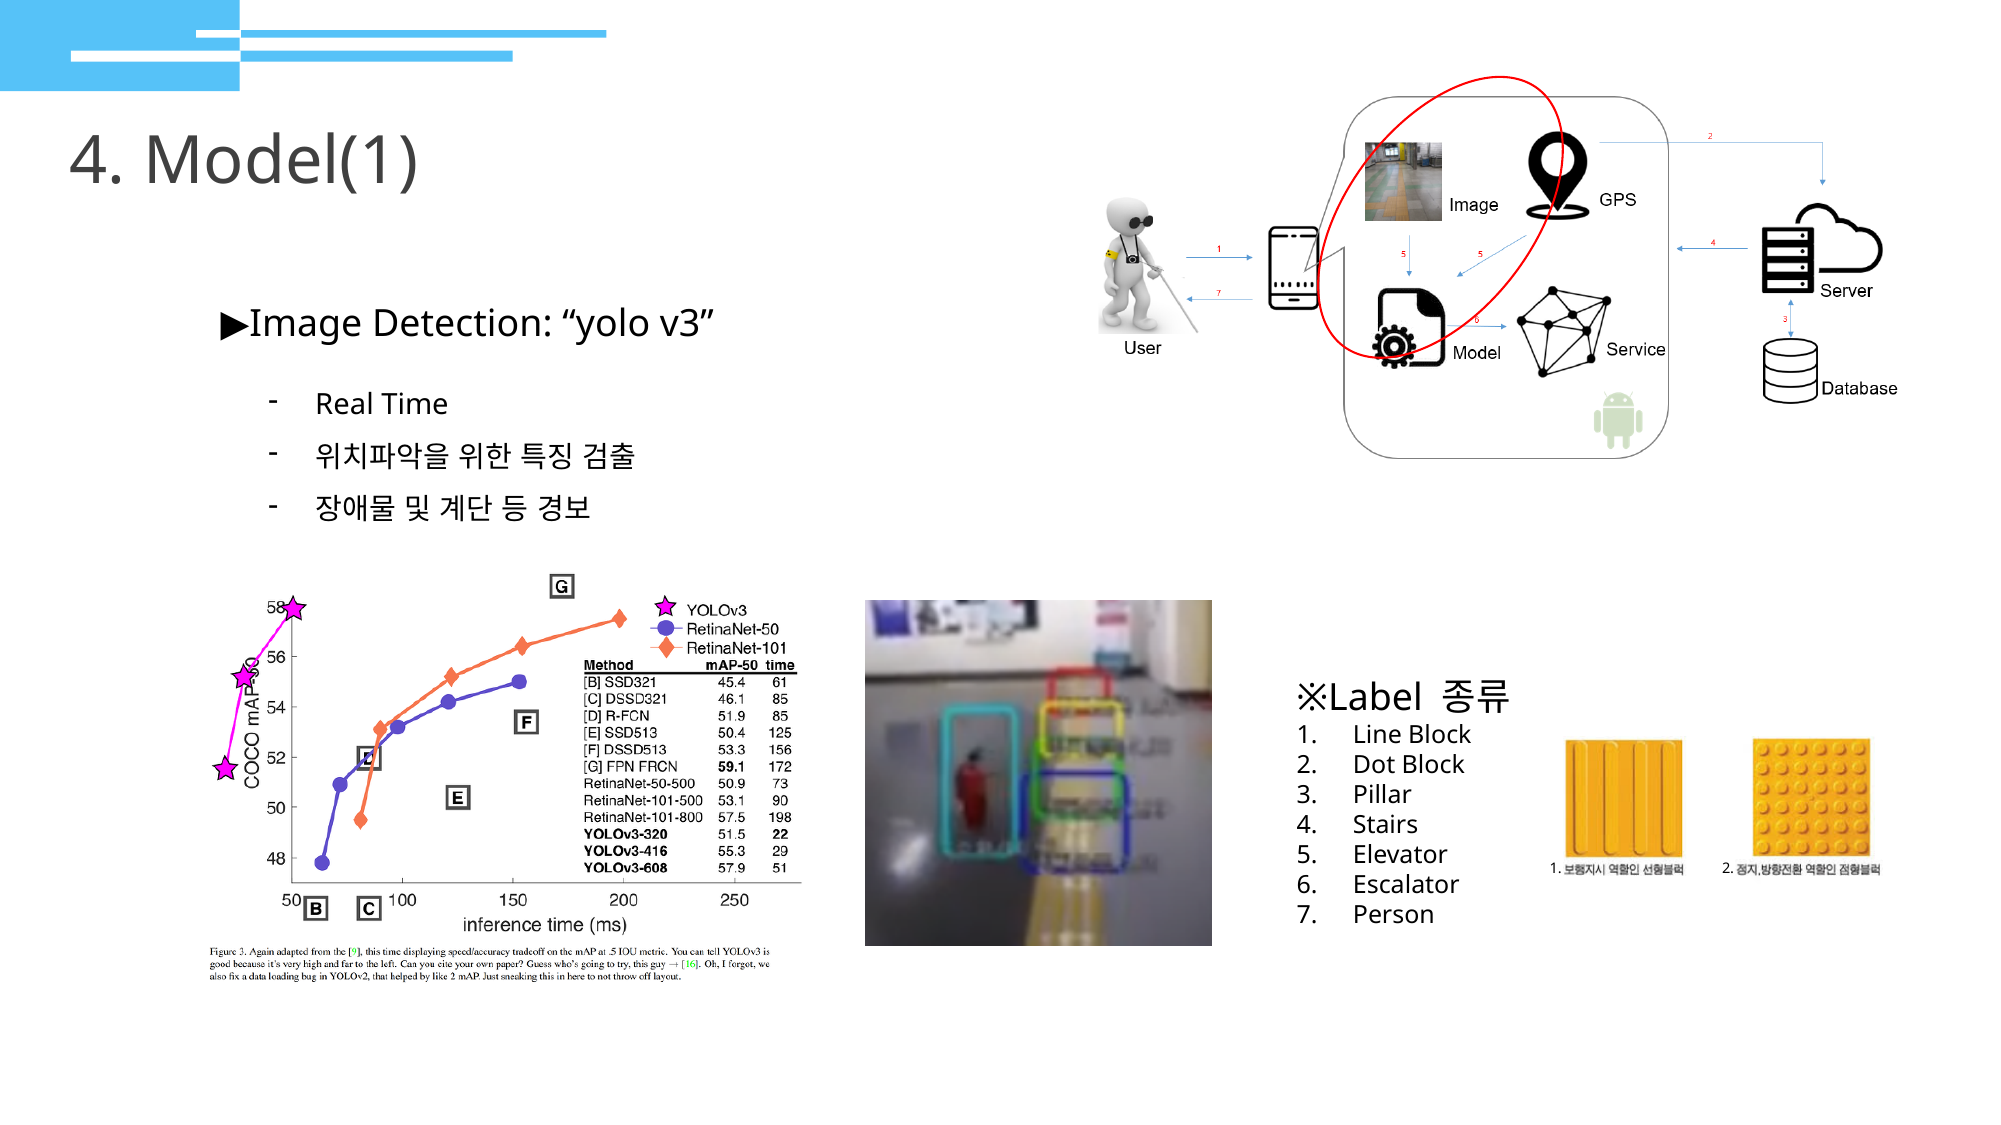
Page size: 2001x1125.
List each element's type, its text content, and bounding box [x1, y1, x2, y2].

picture [1090, 91, 1913, 465]
text_box [1444, 75, 1543, 91]
text_box 4. Model(1) [55, 109, 782, 205]
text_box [0, 0, 607, 92]
picture [183, 562, 808, 985]
text_box ※Label 종류 Line Block Dot Block Pillar Stairs Elevator Escalator Person [1281, 666, 1986, 981]
text_box ▶Image Detection: “yolo v3” [205, 291, 730, 352]
text_box Real Time 위치파악을 위한 특징 검출 장애물 및 계단 등 경보 [253, 360, 823, 533]
picture [865, 600, 1212, 946]
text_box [1534, 728, 1883, 889]
